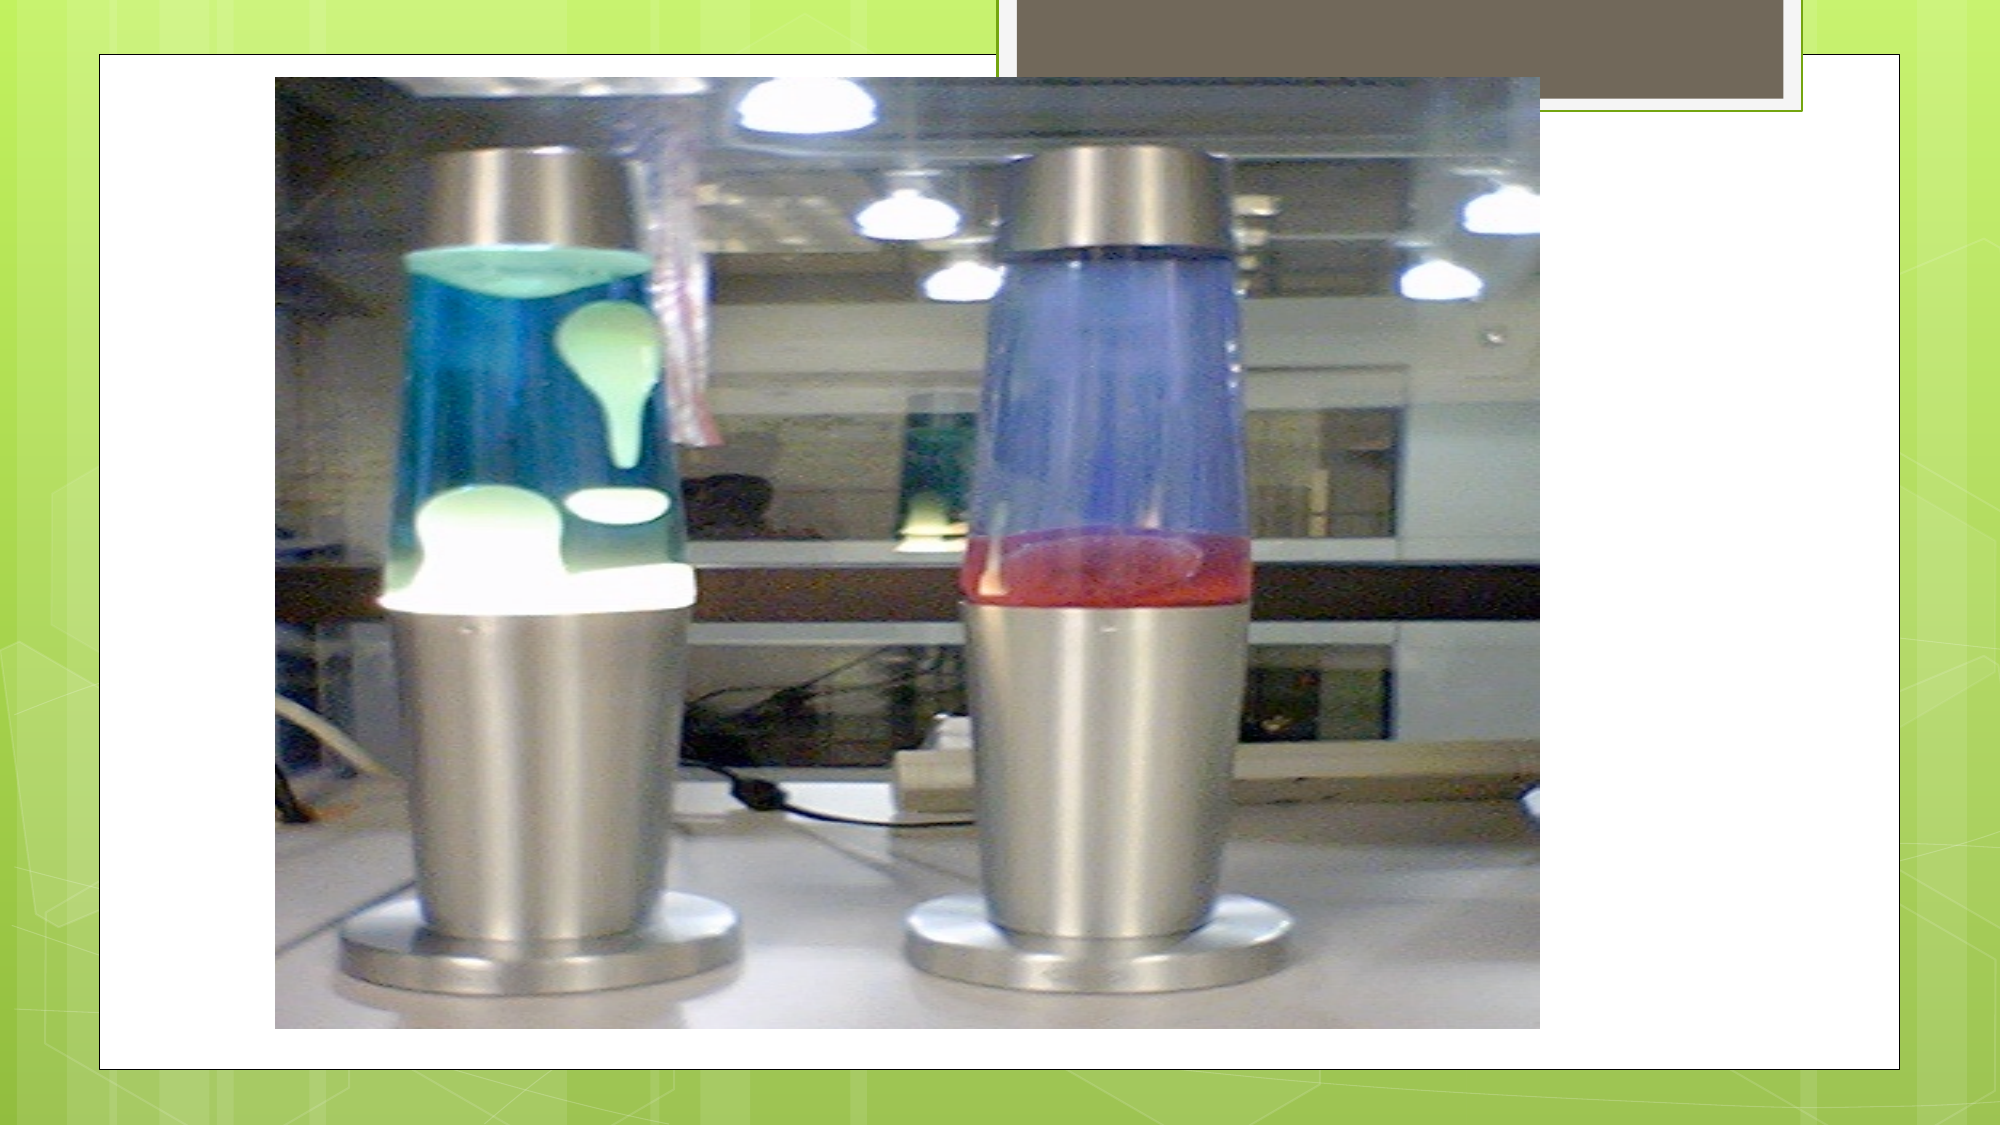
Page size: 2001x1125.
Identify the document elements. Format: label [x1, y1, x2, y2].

list [275, 76, 1540, 1029]
